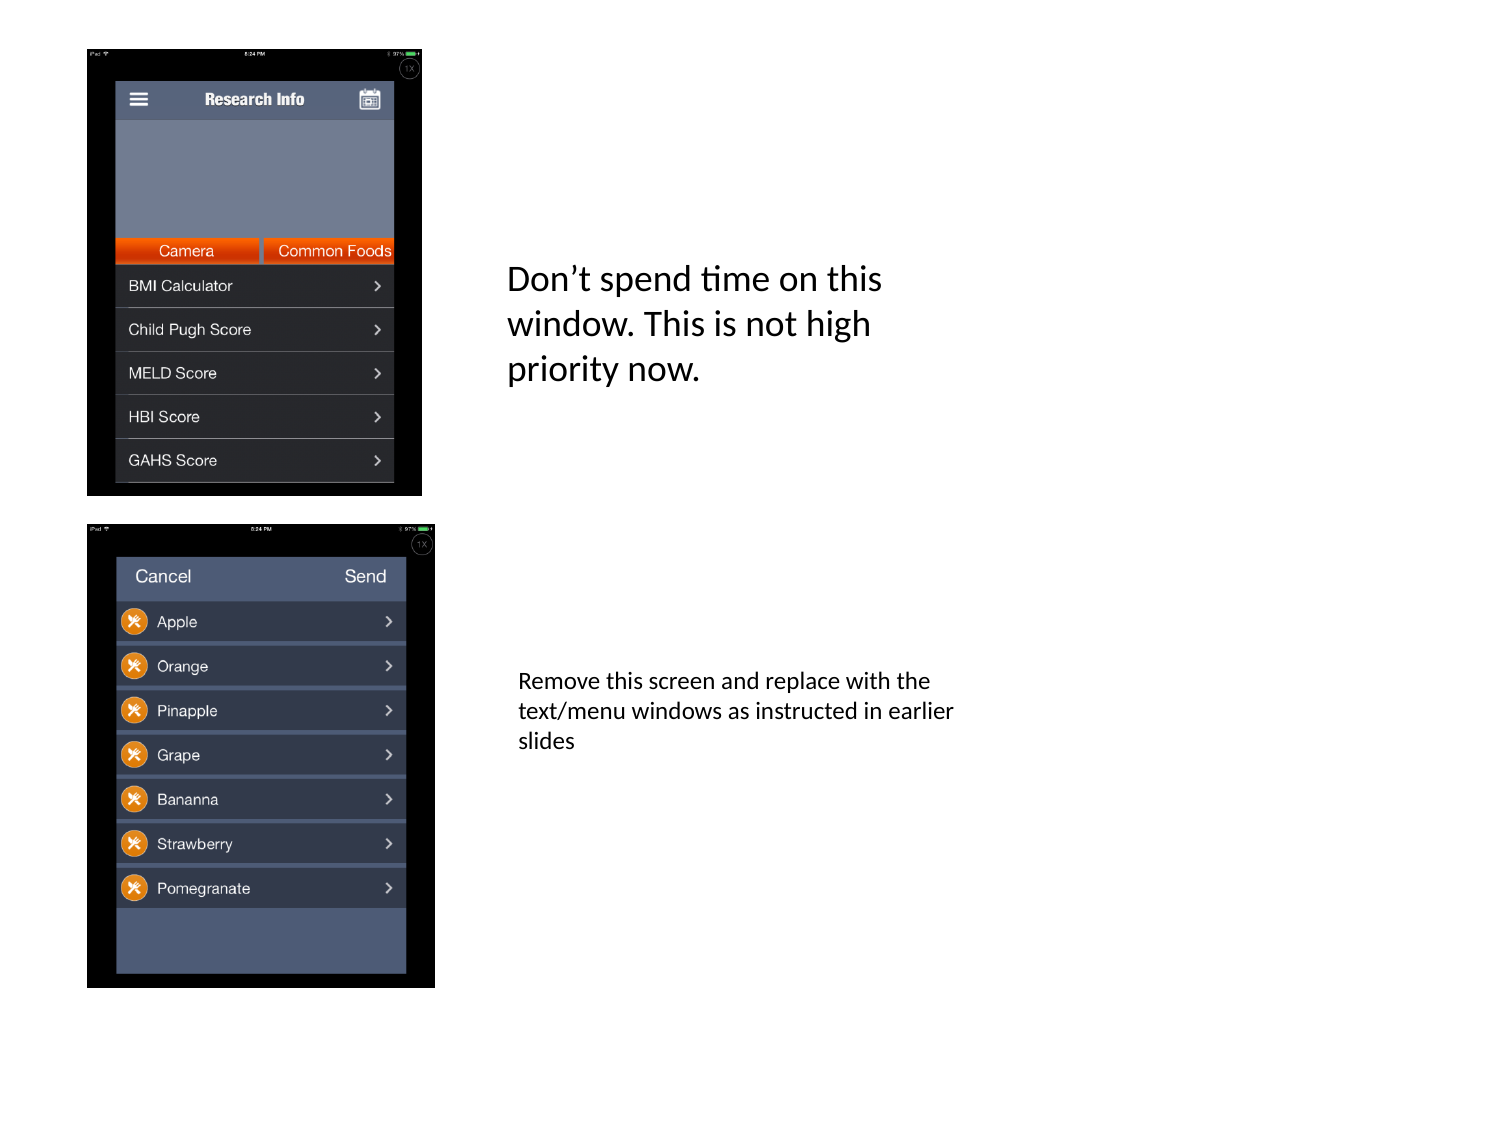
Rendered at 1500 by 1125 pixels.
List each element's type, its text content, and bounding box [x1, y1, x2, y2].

picture [87, 524, 435, 988]
text_box Don’t spend time on this window. This is not high priority now. [491, 246, 917, 399]
text_box Remove this screen and replace with the text/menu windows as instructed in earlier slides [503, 657, 981, 764]
picture [87, 49, 423, 497]
